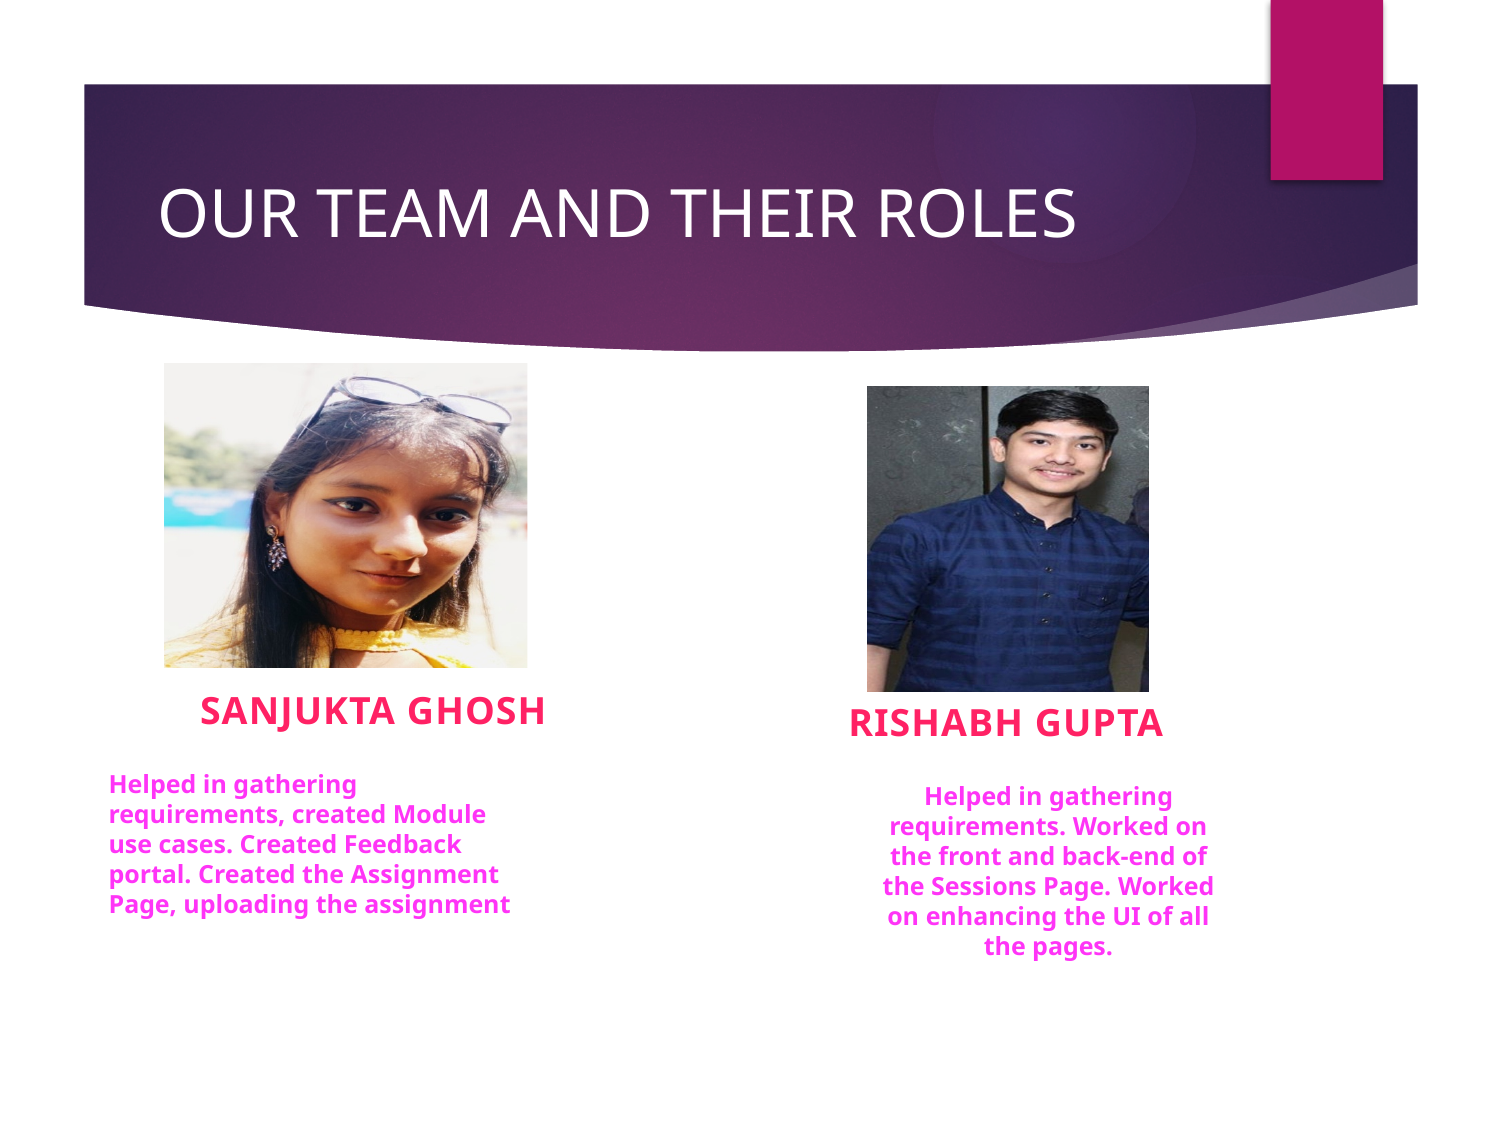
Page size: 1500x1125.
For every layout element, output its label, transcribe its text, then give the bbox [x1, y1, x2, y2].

picture [163, 363, 528, 669]
text_box Helped in gathering requirements, created Module use cases. Created Feedback portal. Created the Assignment Page, uploading the assignment [93, 761, 551, 927]
text_box RISHABH GUPTA [833, 691, 1179, 752]
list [866, 386, 1149, 692]
text_box SANJUKTA GHOSH [185, 679, 562, 740]
title OUR TEAM AND THEIR ROLES [142, 152, 1183, 269]
text_box Helped in gathering requirements. Worked on the front and back-end of the Sessions Page. Worked on enhancing the UI of all the pages. [867, 773, 1231, 968]
